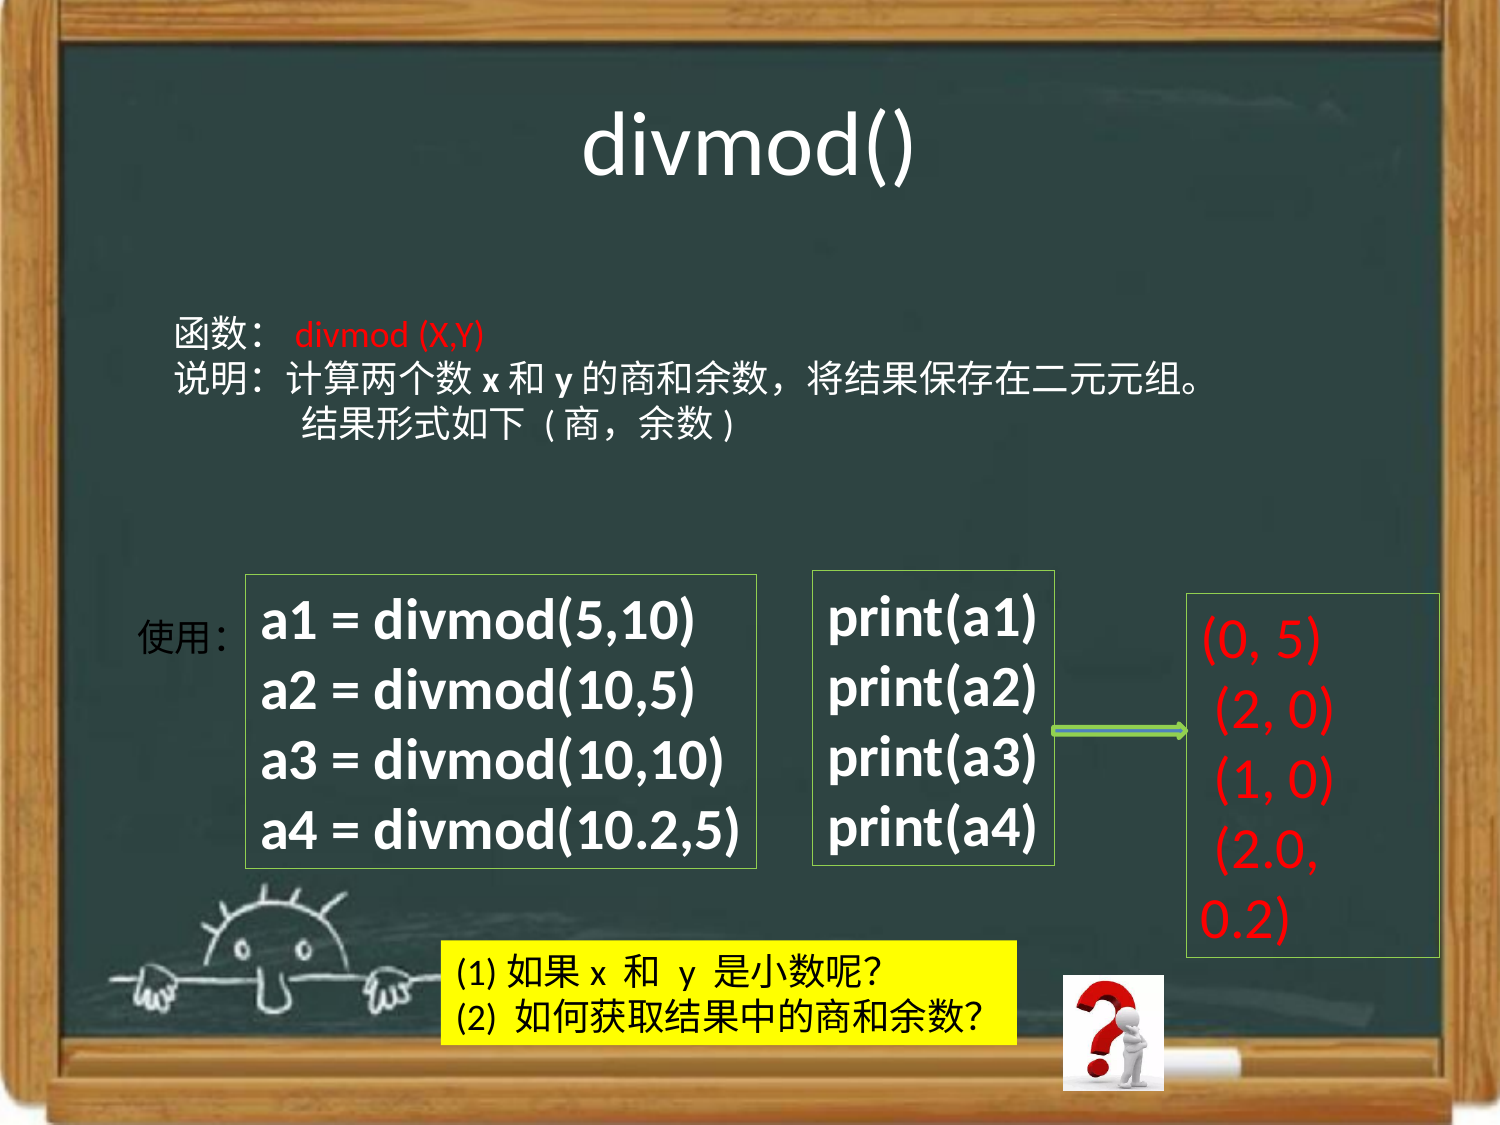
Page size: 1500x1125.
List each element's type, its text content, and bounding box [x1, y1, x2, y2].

text_box print(a1) print(a2) print(a3) print(a4) [812, 570, 1055, 866]
text_box (1)如果x 和 y 是小数呢？ (2) 如何获取结果中的商和余数？ [440, 940, 1017, 1046]
text_box 使用： [122, 606, 241, 667]
text_box 函数：divmod (X,Y) 说明：计算两个数x和y的商和余数，将结果保存在二元元组。 结果形式如下 (商，余数) [158, 302, 1234, 453]
picture [0, 0, 1500, 1125]
text_box (0, 5) (2, 0) (1, 0) (2.0, 0.2) [1186, 593, 1440, 958]
text_box a1 = divmod(5,10) a2 = divmod(10,5) a3 = divmod(10,10) a4 = divmod(10.2,5) [245, 574, 757, 869]
text_box [1051, 721, 1189, 741]
title divmod() [75, 45, 1425, 233]
